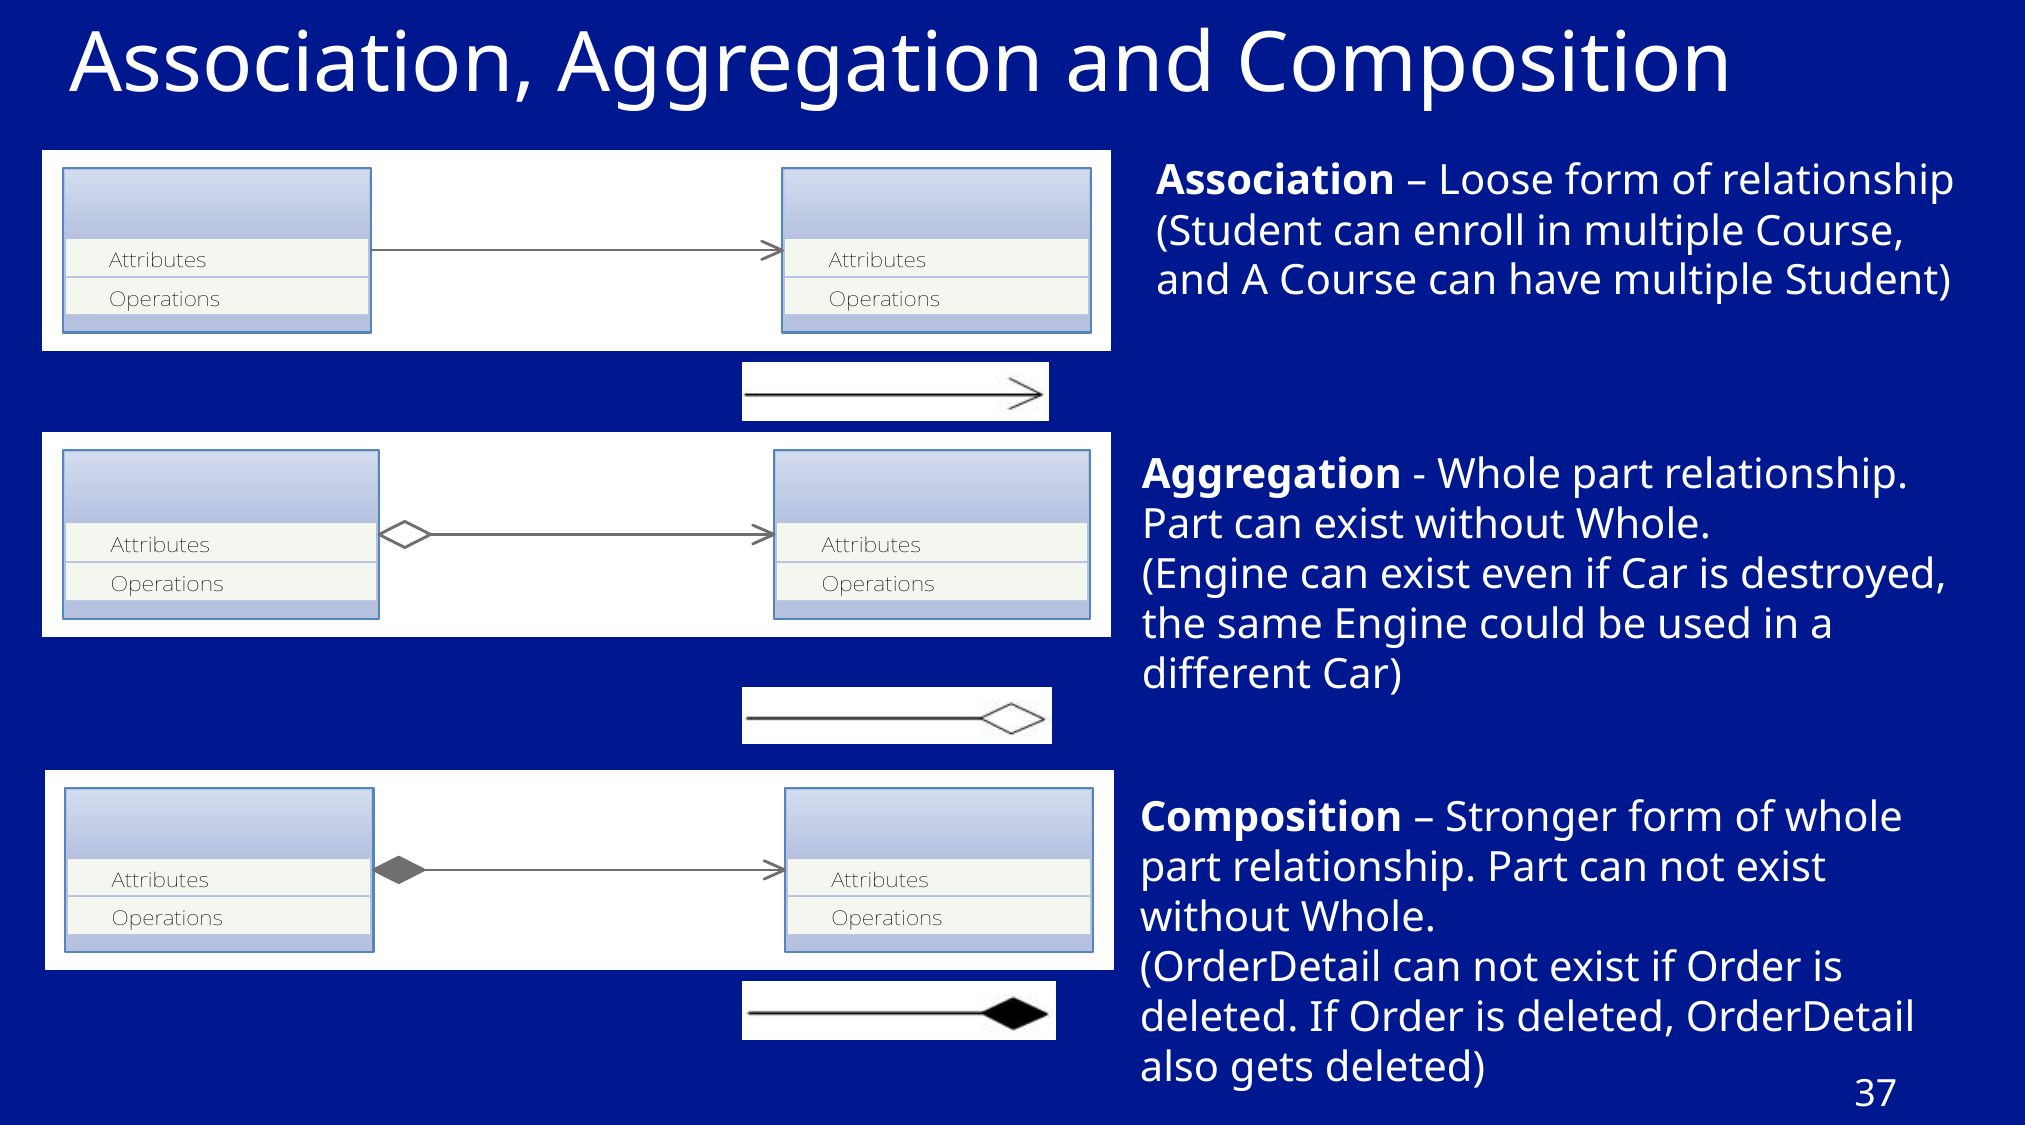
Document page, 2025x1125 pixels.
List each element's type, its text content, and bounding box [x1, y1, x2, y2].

text_box Aggregation - Whole part relationship. Part can exist without Whole. (Engine can exist even if Car is destroyed, the same Engine could be used in a different Car) [1127, 439, 1971, 705]
picture [742, 687, 1053, 745]
slide_number 37 [1839, 1098, 1968, 1107]
picture [742, 981, 1056, 1040]
picture [41, 431, 1114, 639]
picture [742, 362, 1049, 421]
title Association, Aggregation and Composition [44, 2, 1981, 149]
picture [44, 769, 1116, 971]
picture [41, 149, 1114, 352]
text_box Composition – Stronger form of whole part relationship. Part can not exist without Whole. (OrderDetail can not exist if Order is deleted. If Order is deleted, OrderDetail also gets deleted) [1124, 782, 1969, 1098]
text_box Association – Loose form of relationship (Student can enroll in multiple Course, and A Course can have multiple Student) [1141, 145, 1986, 311]
